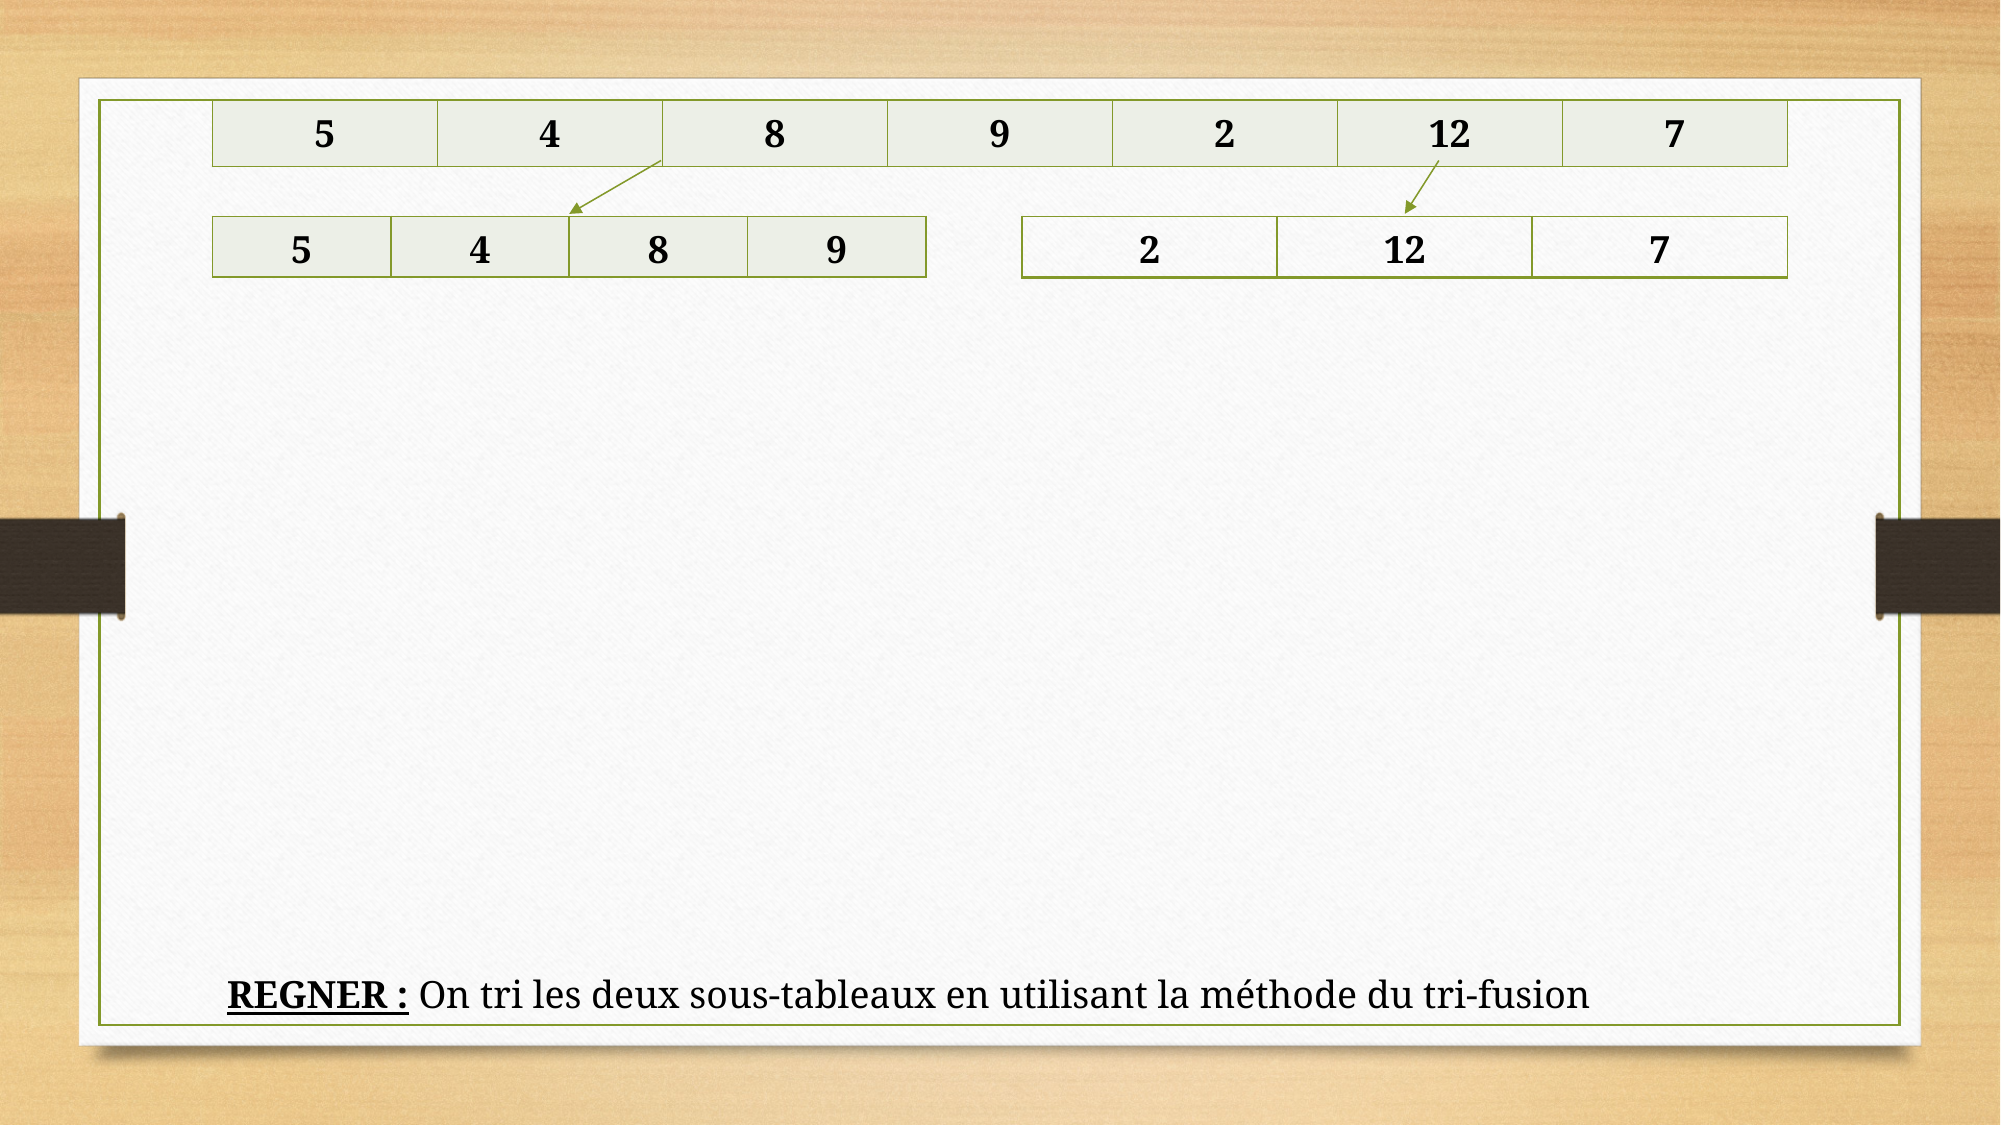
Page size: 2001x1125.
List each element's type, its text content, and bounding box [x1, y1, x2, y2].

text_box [568, 160, 662, 215]
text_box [1404, 160, 1440, 215]
table_header 5 [213, 217, 390, 276]
table_header 2 [1113, 101, 1337, 166]
table_header 9 [748, 217, 925, 276]
table_header 5 [213, 101, 437, 166]
table_header 7 [1533, 217, 1787, 276]
table_header 12 [1278, 217, 1531, 276]
table_header 7 [1563, 101, 1787, 166]
table_header 4 [438, 101, 662, 166]
text_box REGNER : On tri les deux sous-tableaux en utilisant la méthode du tri-fusion [212, 963, 1788, 1024]
table_header 8 [570, 217, 747, 276]
picture [0, 0, 2001, 1125]
table_header 8 [663, 101, 887, 166]
table_header 12 [1338, 101, 1562, 166]
table_header 4 [392, 217, 568, 276]
table_header 2 [1023, 217, 1276, 276]
table_header 9 [888, 101, 1112, 166]
